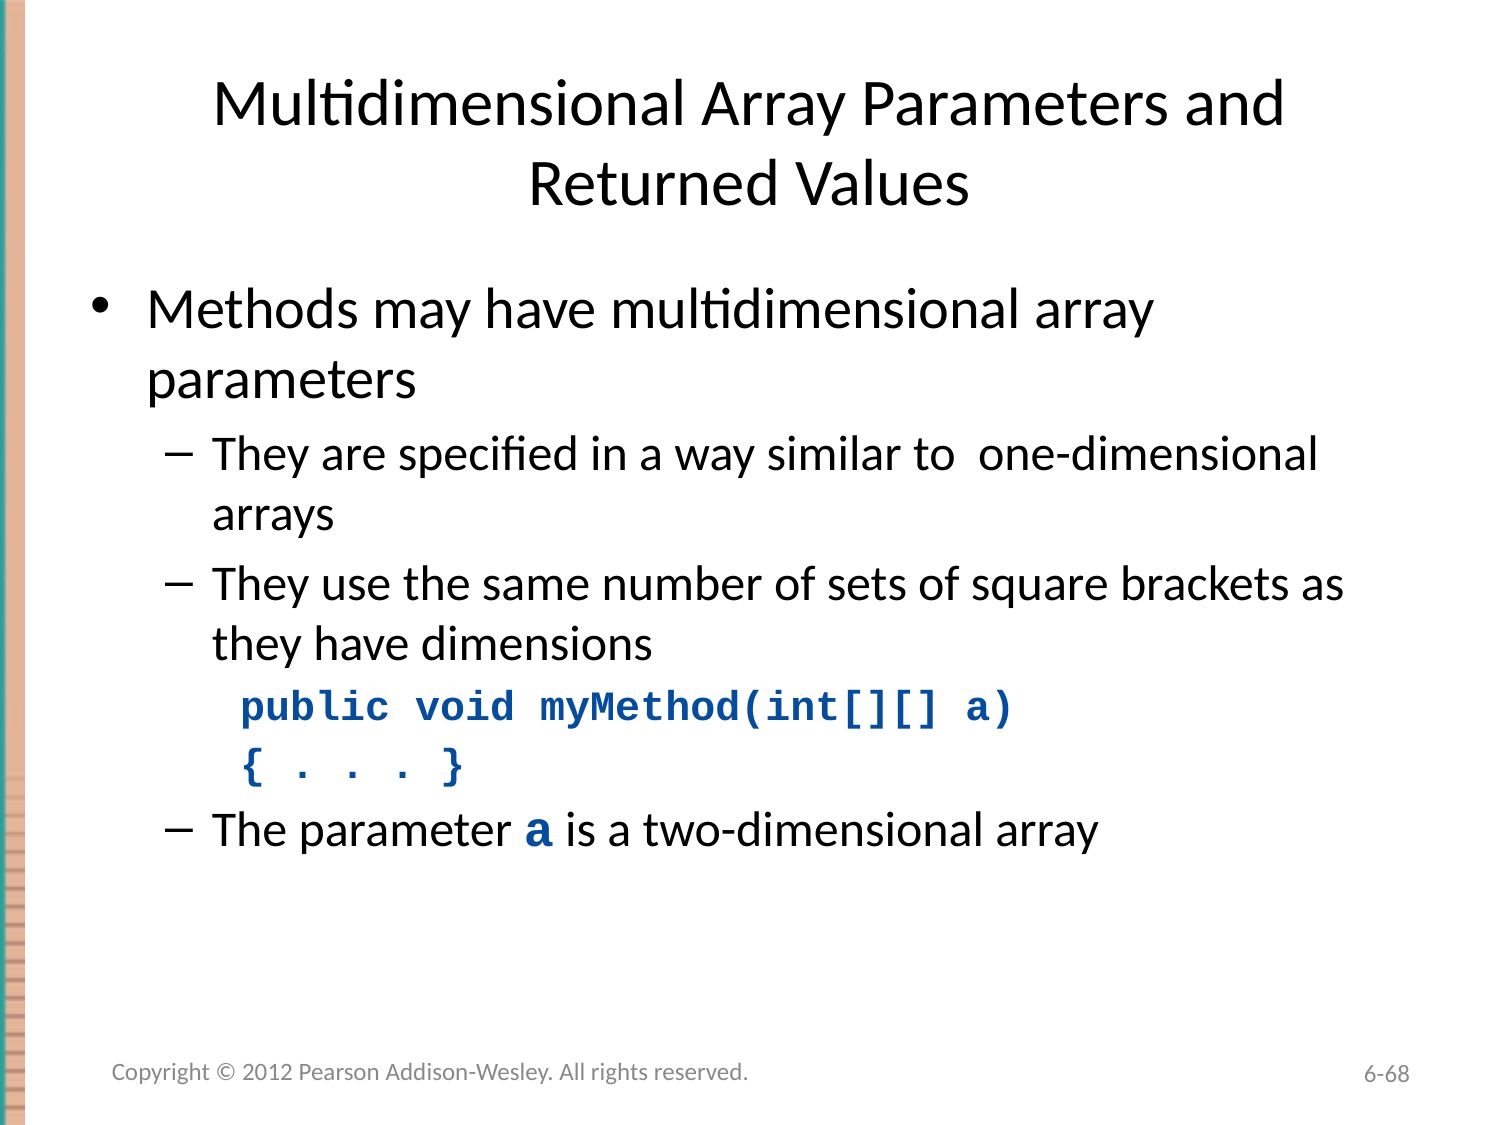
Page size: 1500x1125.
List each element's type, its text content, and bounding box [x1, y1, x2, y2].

title Multidimensional Array Parameters and Returned Values [74, 44, 1426, 233]
picture [0, 0, 25, 1125]
slide_number 6-68 [1074, 1042, 1425, 1103]
footer Copyright © 2012 Pearson Addison-Wesley. All rights reserved. [75, 1040, 788, 1100]
list Methods may have multidimensional array parameters They are specified in a way similar to one-dimensional arrays They use the same number of sets of square brackets as they have dimensions public void myMethod(int[][] a) { . . . } The parameter a is a two-dimensional array [74, 262, 1426, 1006]
